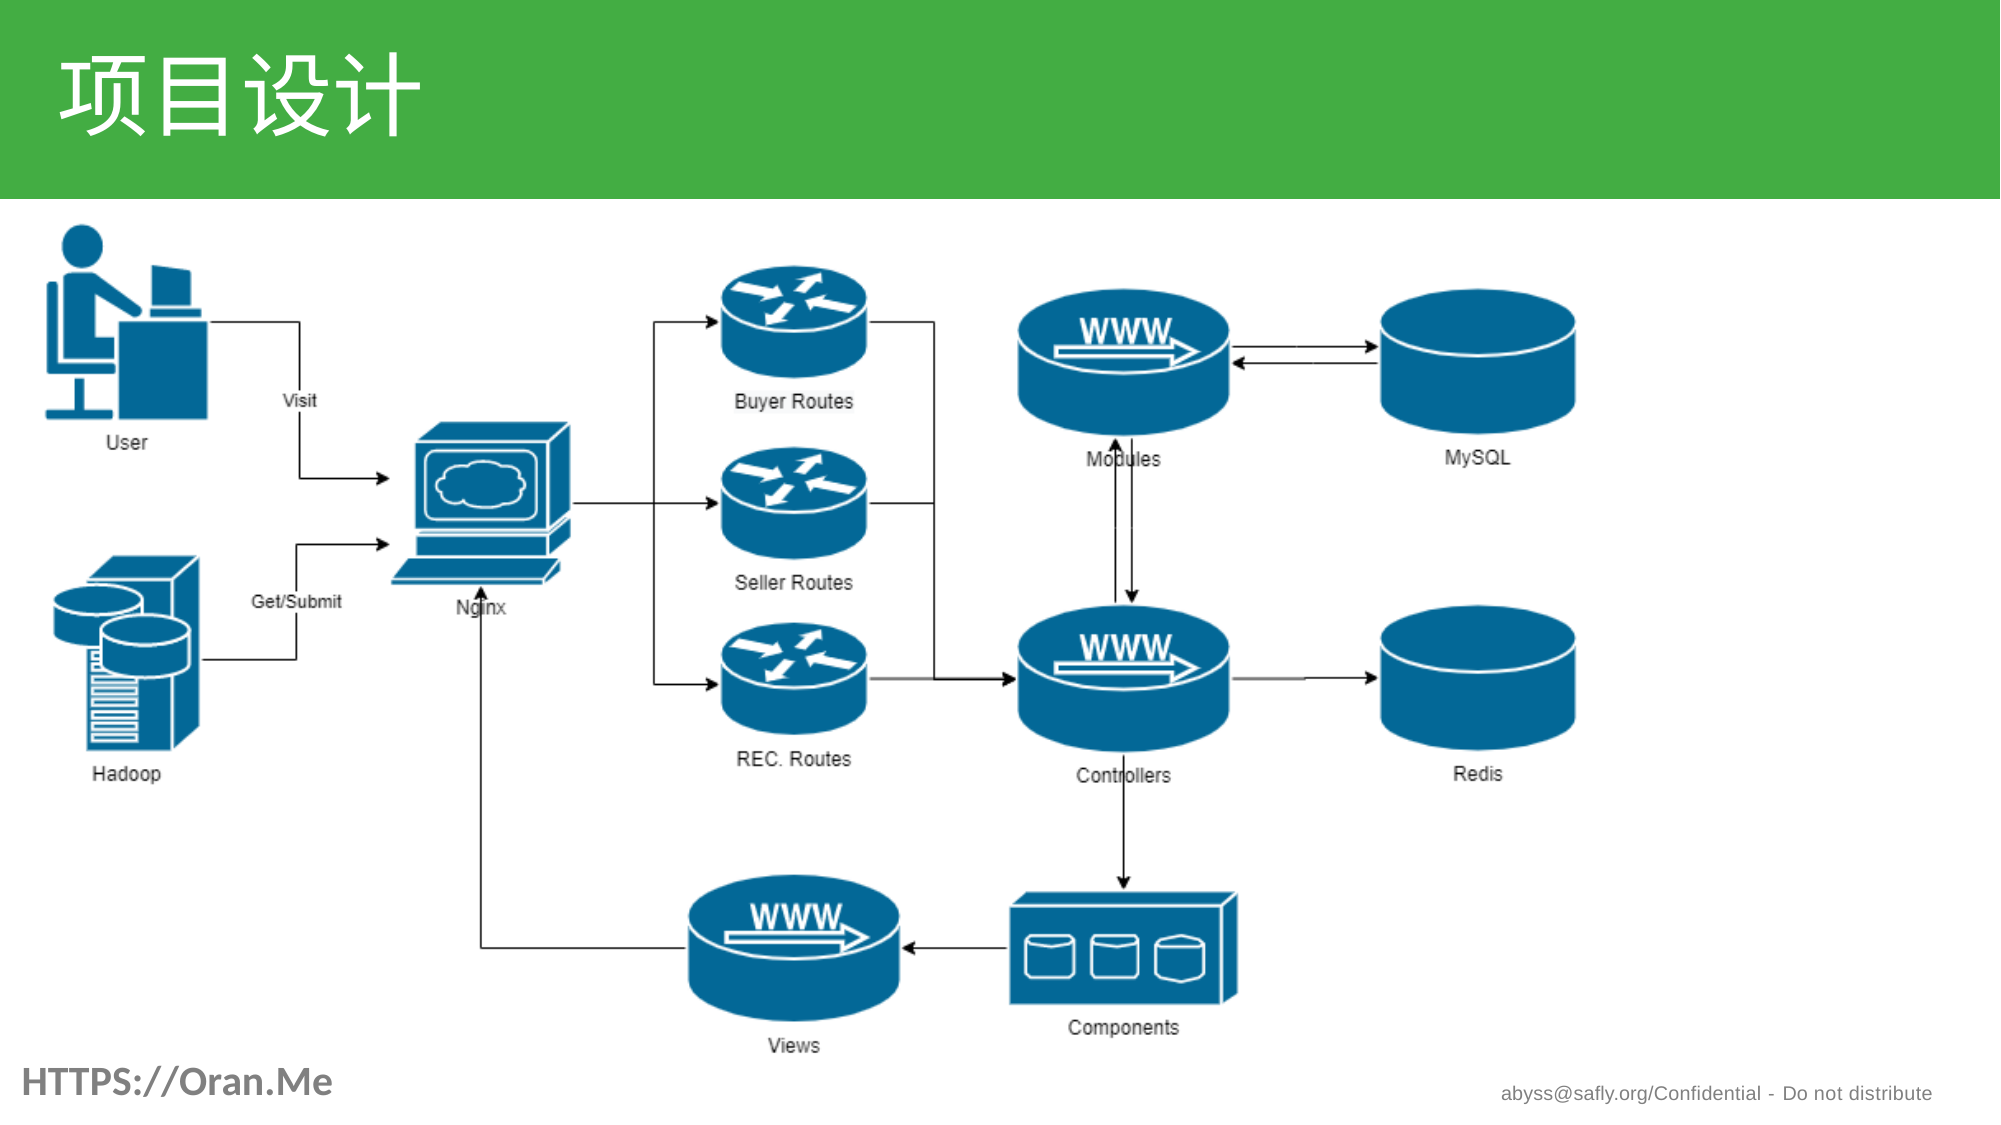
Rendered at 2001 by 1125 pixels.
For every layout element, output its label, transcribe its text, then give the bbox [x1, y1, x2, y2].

title 项目设计 [42, 22, 491, 177]
text_box [0, 0, 2000, 199]
text_box HTTPS://Oran.Me [6, 1046, 370, 1112]
text_box abyss@safly.org/Confidential - Do not distribute [1498, 1079, 2000, 1105]
picture [42, 221, 1578, 1058]
